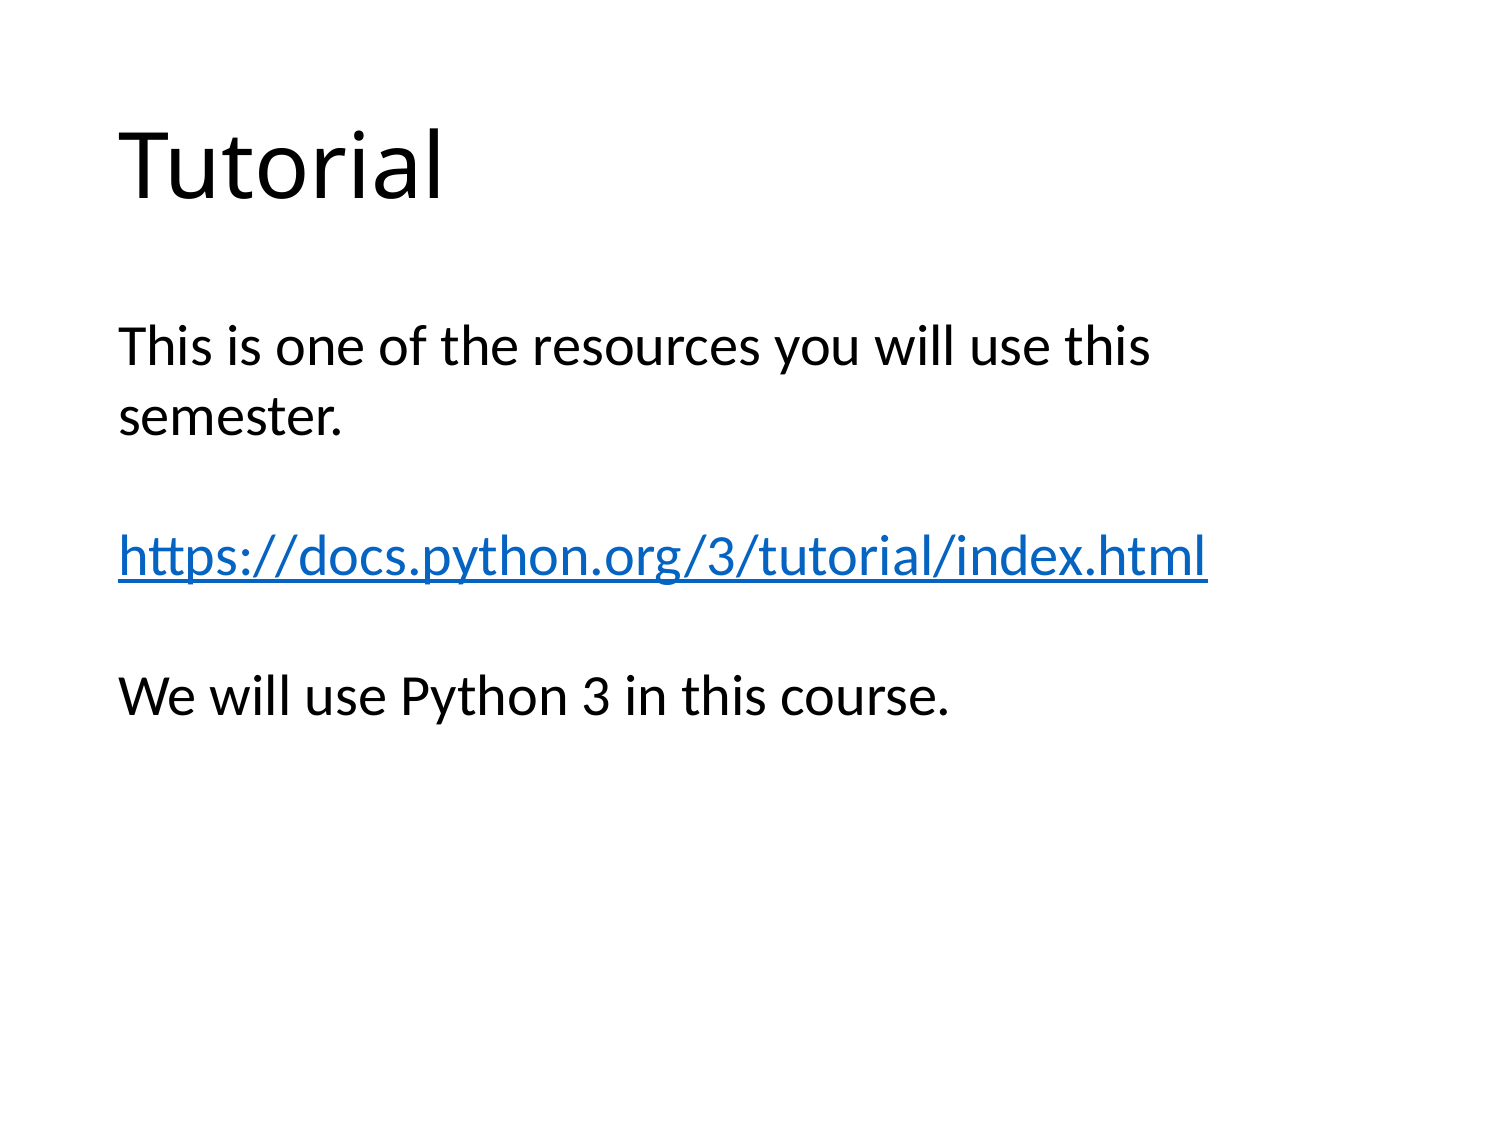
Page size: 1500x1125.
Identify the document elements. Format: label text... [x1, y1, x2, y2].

title Tutorial [103, 59, 1397, 278]
list This is one of the resources you will use this semester. https://docs.python.org/3/tutorial/index.html We will use Python 3 in this course. [103, 299, 1397, 1014]
